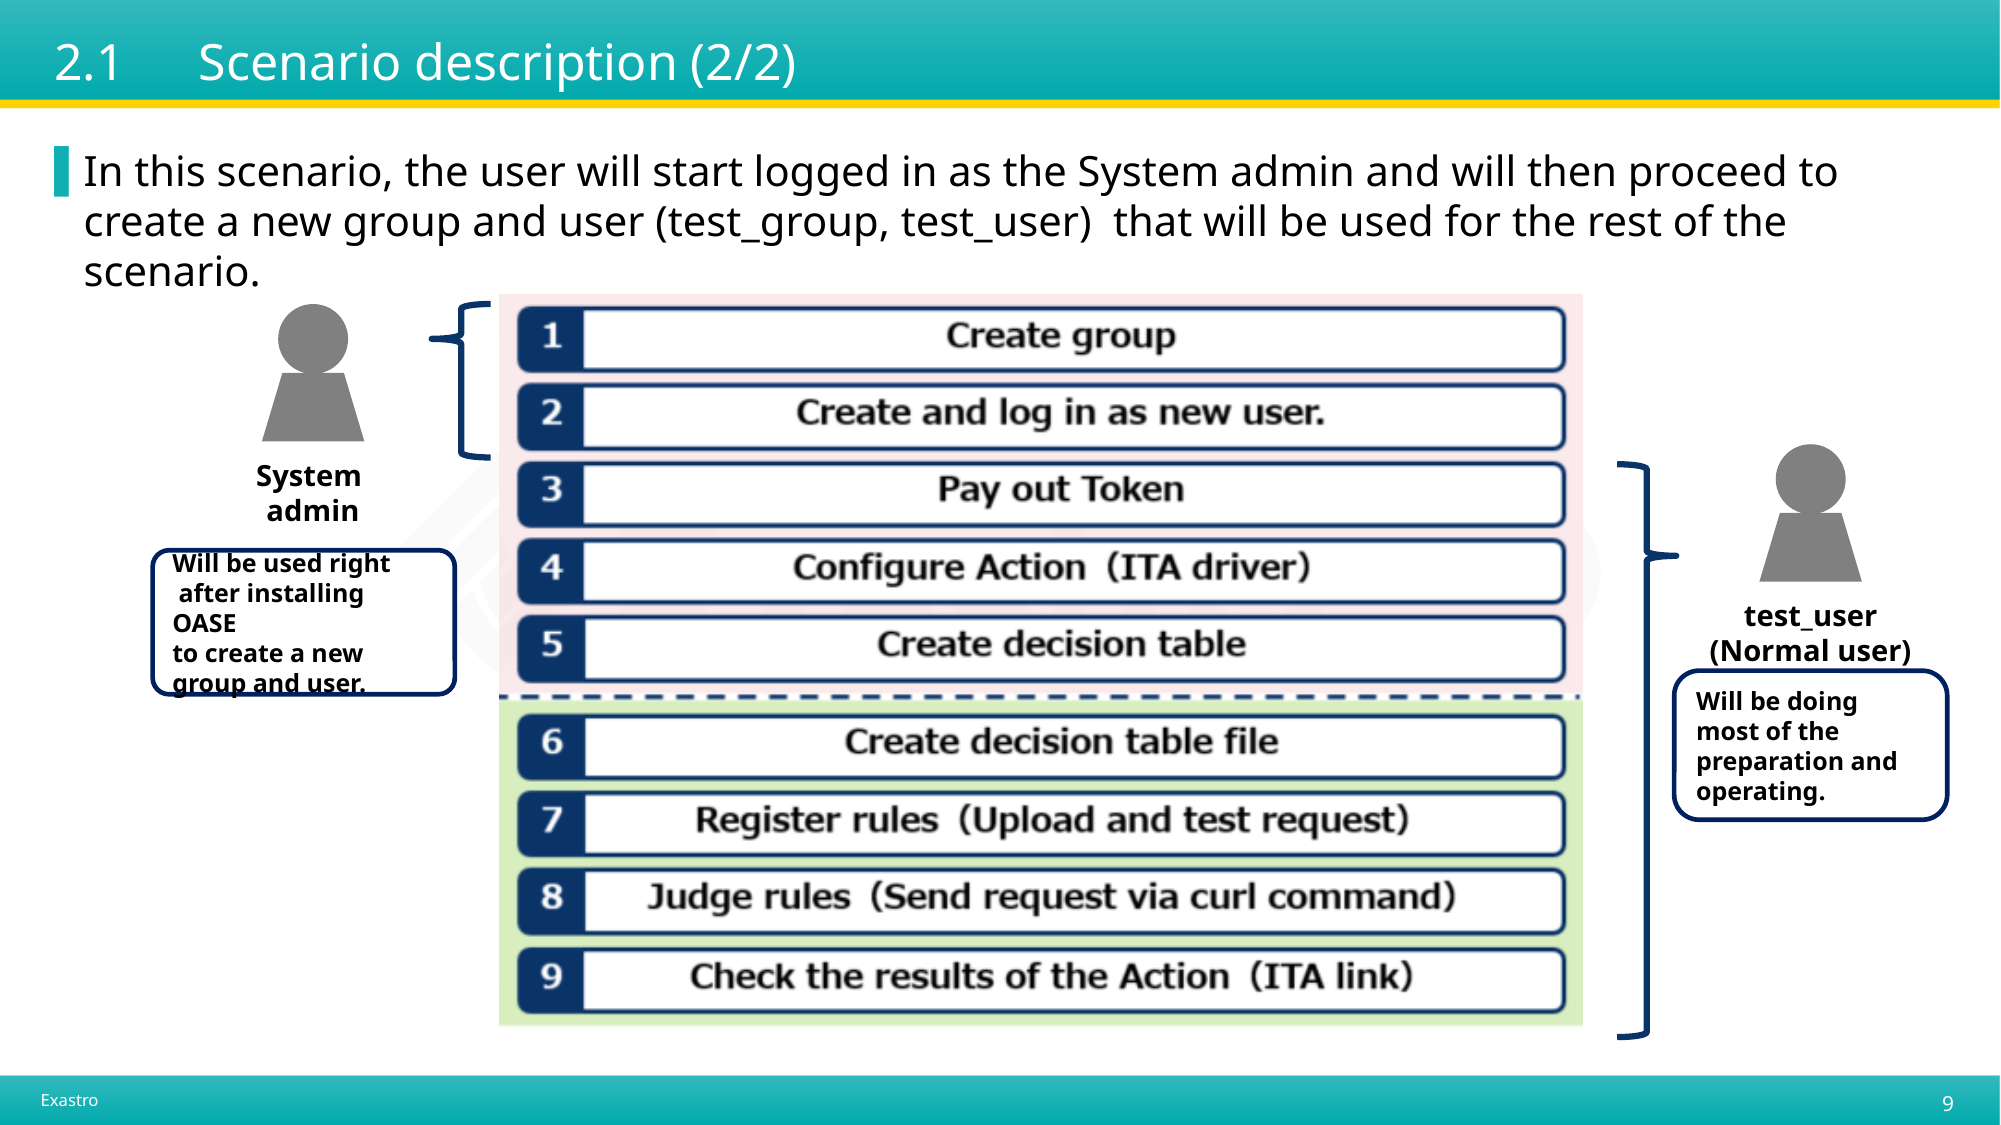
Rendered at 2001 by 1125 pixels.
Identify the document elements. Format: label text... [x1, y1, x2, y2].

picture [0, 0, 2000, 1125]
text_box Will be doing most of the preparation and operating. [1674, 684, 1948, 820]
text_box Will be used right after installing OASE to create a new group and user. [152, 550, 455, 695]
text_box [1617, 464, 1664, 1038]
list In this scenario, the user will start logged in as the System admin and will then proceed to create a new group and user (test_group, test_user) that will be used for the rest of the scenario. [39, 137, 1961, 1059]
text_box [235, 303, 391, 536]
title 2.1 Scenario description (2/2) [39, 18, 1961, 96]
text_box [1669, 443, 1953, 676]
text_box [431, 303, 491, 458]
